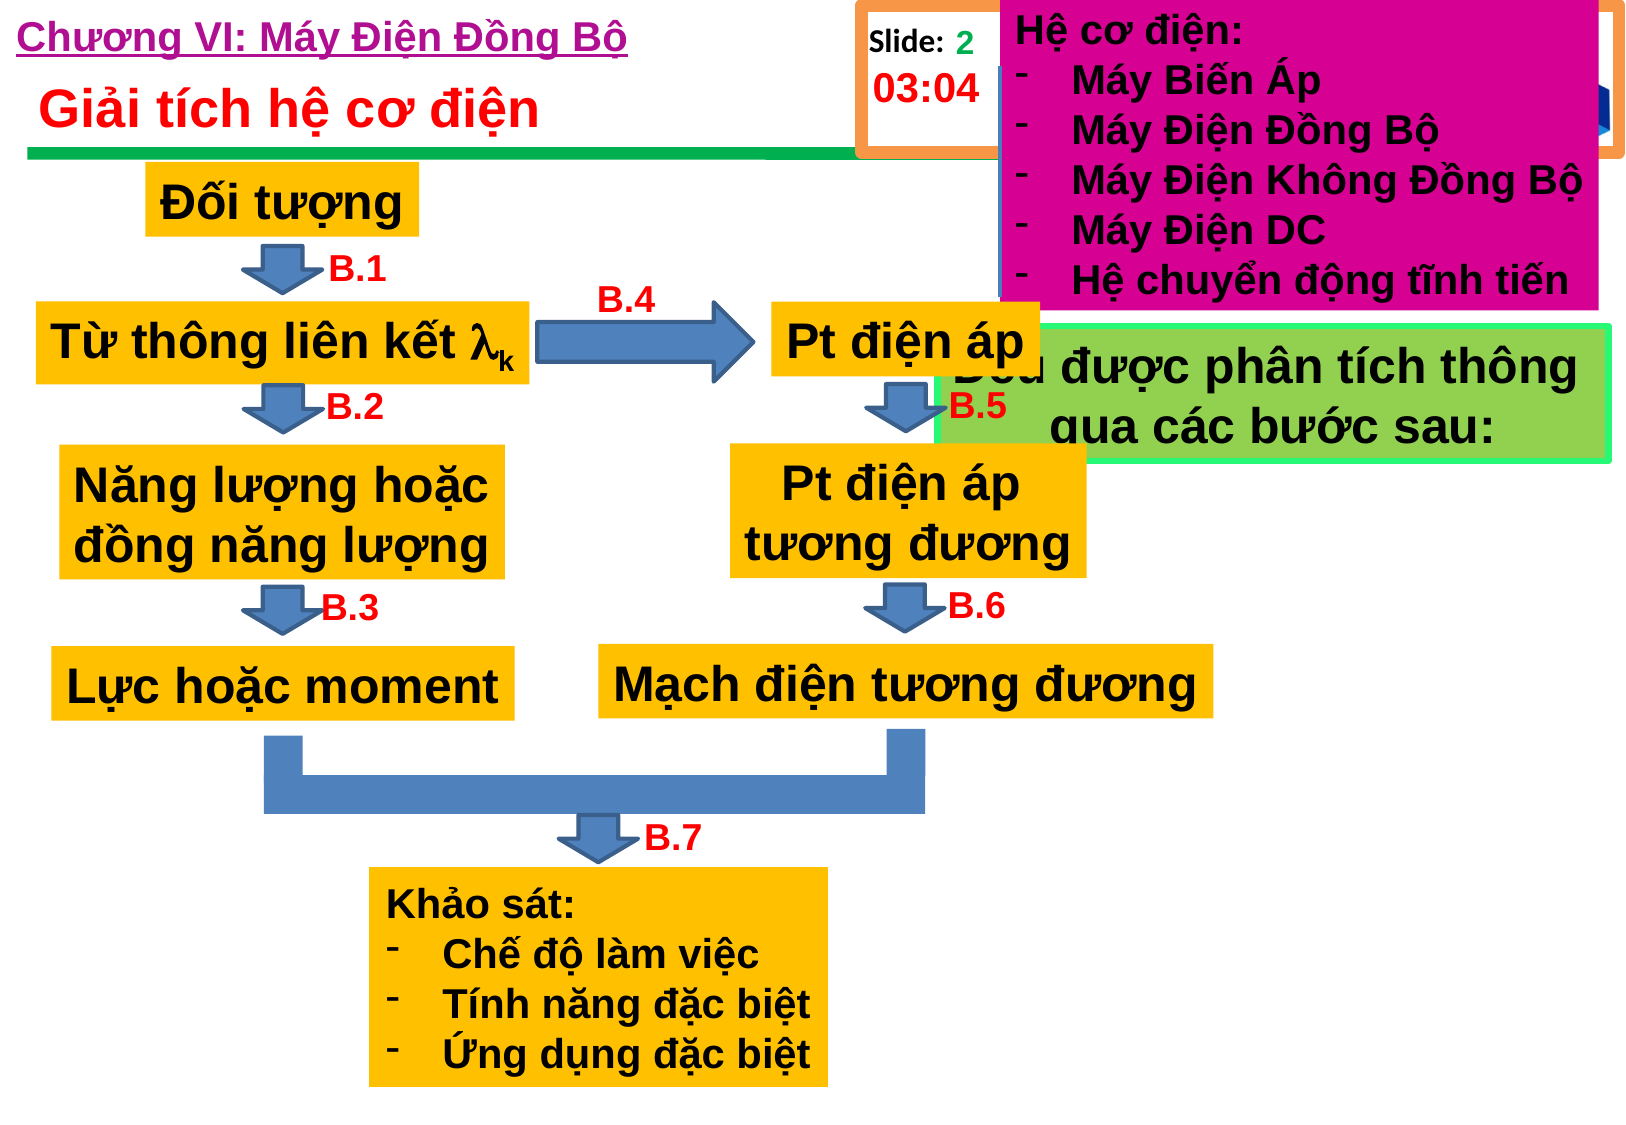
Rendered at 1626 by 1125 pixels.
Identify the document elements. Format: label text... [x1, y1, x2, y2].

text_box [537, 266, 1042, 382]
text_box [595, 573, 1217, 720]
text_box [48, 575, 518, 722]
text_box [32, 236, 533, 378]
list Chương VI: Máy Điện Đồng Bộ [1, 2, 845, 61]
picture [1602, 12, 1613, 146]
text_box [728, 373, 1089, 572]
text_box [997, 0, 1602, 314]
text_box Đều được phân tích thông qua các bước sau: [1046, 326, 1609, 461]
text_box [56, 374, 508, 574]
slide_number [857, 53, 992, 113]
text_box Đối tượng [145, 161, 420, 235]
title Giải tích hệ cơ điện [23, 60, 848, 152]
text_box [263, 728, 926, 1087]
